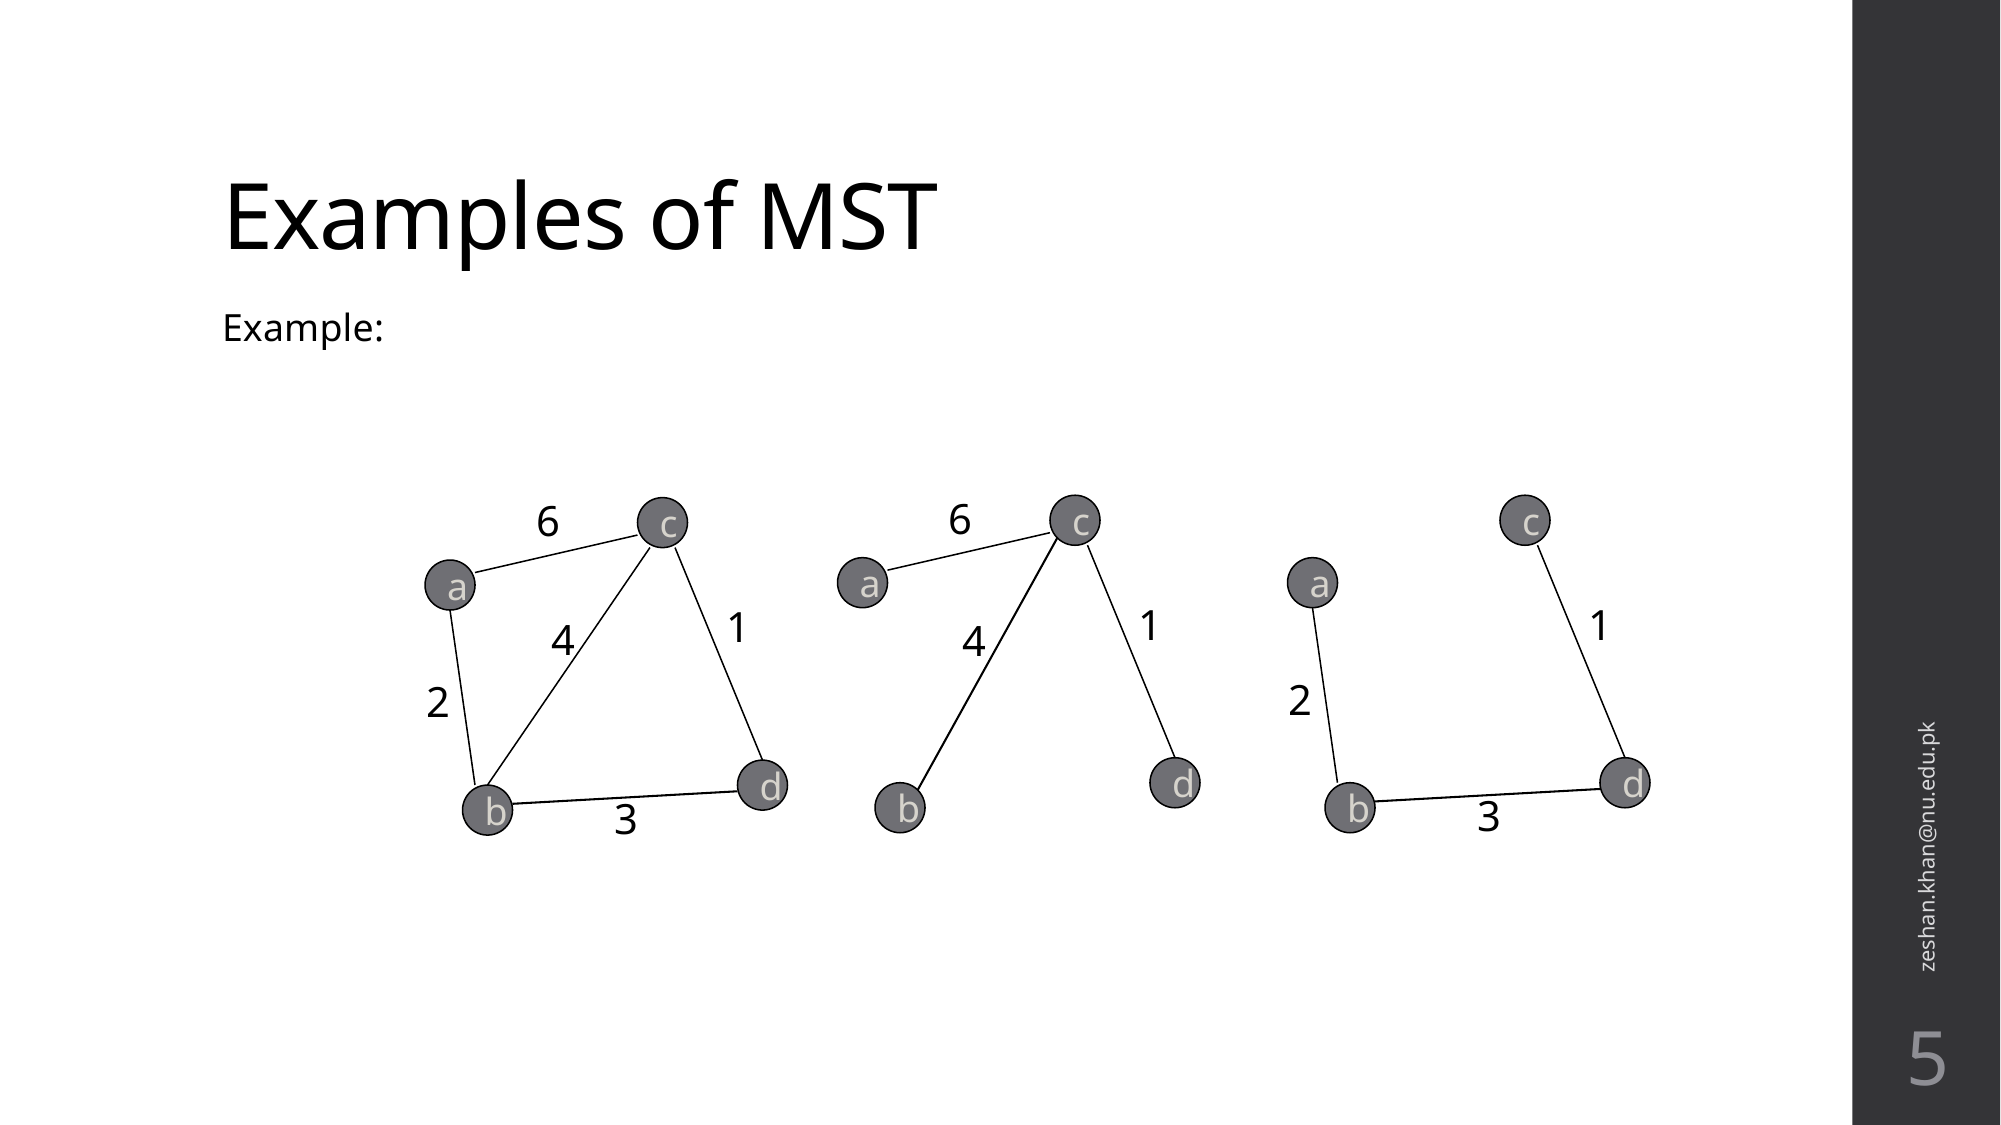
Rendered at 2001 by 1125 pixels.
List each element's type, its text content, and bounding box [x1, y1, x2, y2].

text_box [1274, 494, 1651, 849]
list Example: [206, 299, 1617, 1014]
title Examples of MST [206, 60, 1797, 278]
footer zeshan.khan@nu.edu.pk [1897, 400, 1958, 988]
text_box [837, 484, 1201, 833]
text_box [412, 487, 788, 851]
slide_number 5 [1852, 1012, 2000, 1110]
